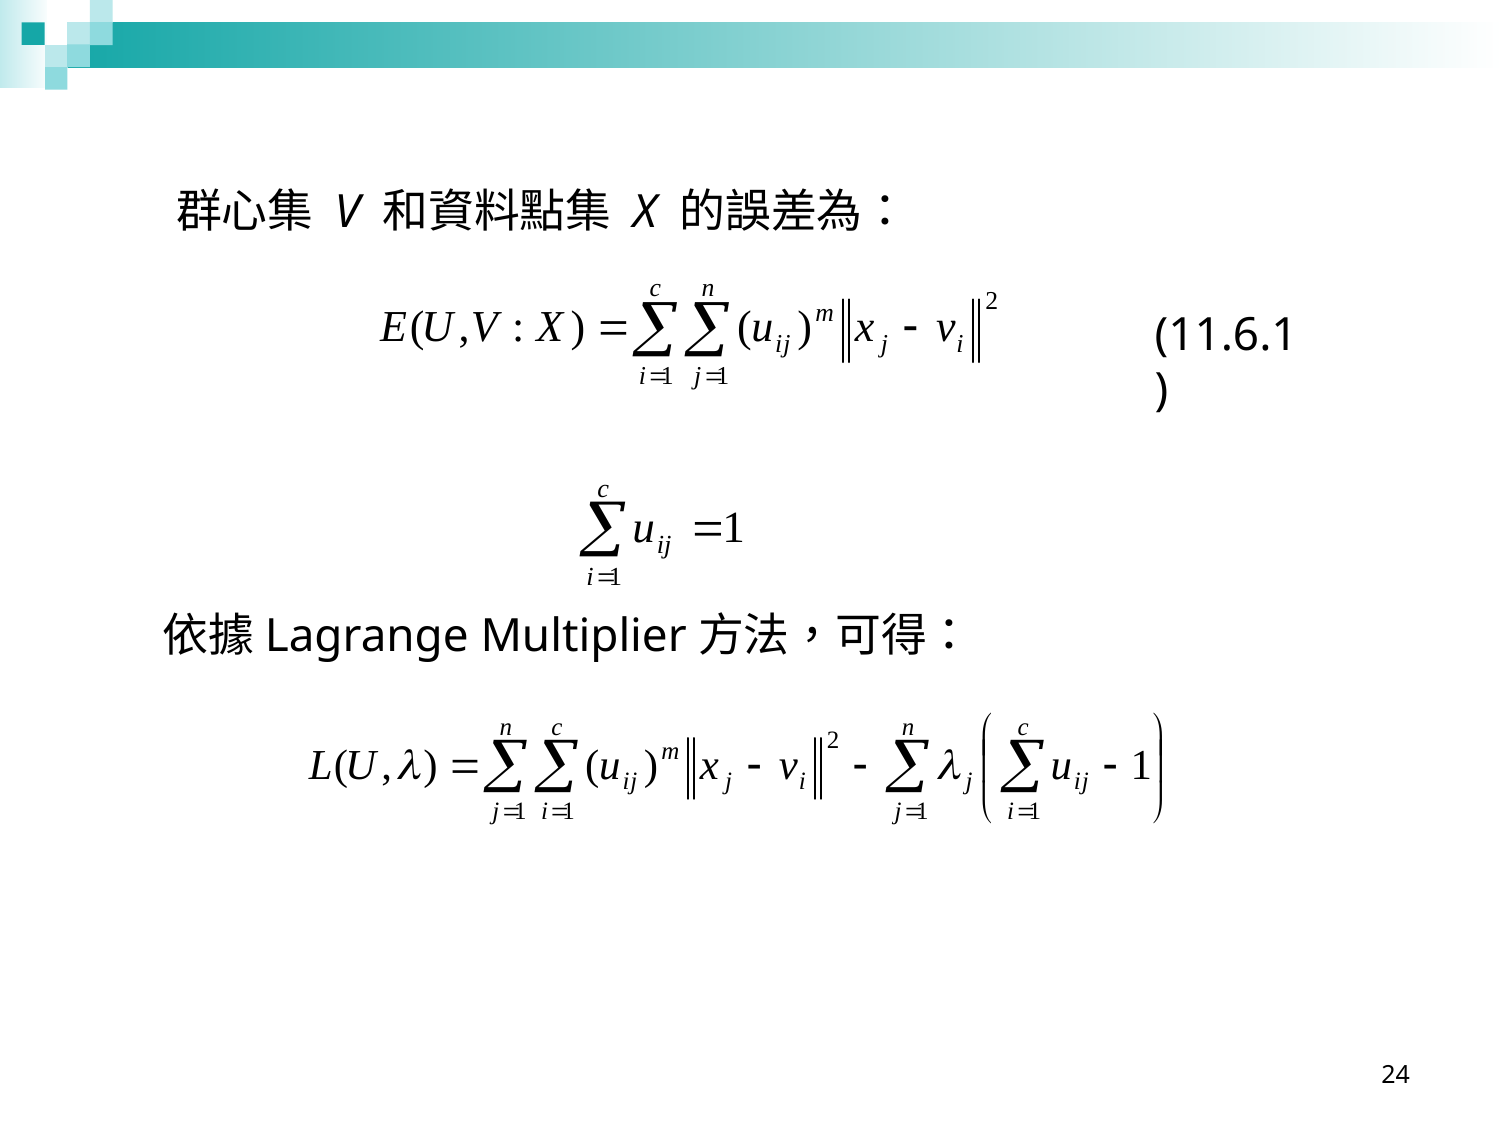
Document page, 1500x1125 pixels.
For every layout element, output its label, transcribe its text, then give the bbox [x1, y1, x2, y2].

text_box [300, 703, 1176, 833]
slide_number 24 [1074, 1024, 1426, 1101]
text_box (11.6.1) [1139, 297, 1317, 422]
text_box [371, 267, 1011, 398]
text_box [572, 467, 751, 595]
text_box 群心集 V 和資料點集 X 的誤差為： [161, 174, 1091, 424]
text_box 依據Lagrange Multiplier方法，可得： [147, 598, 1388, 668]
